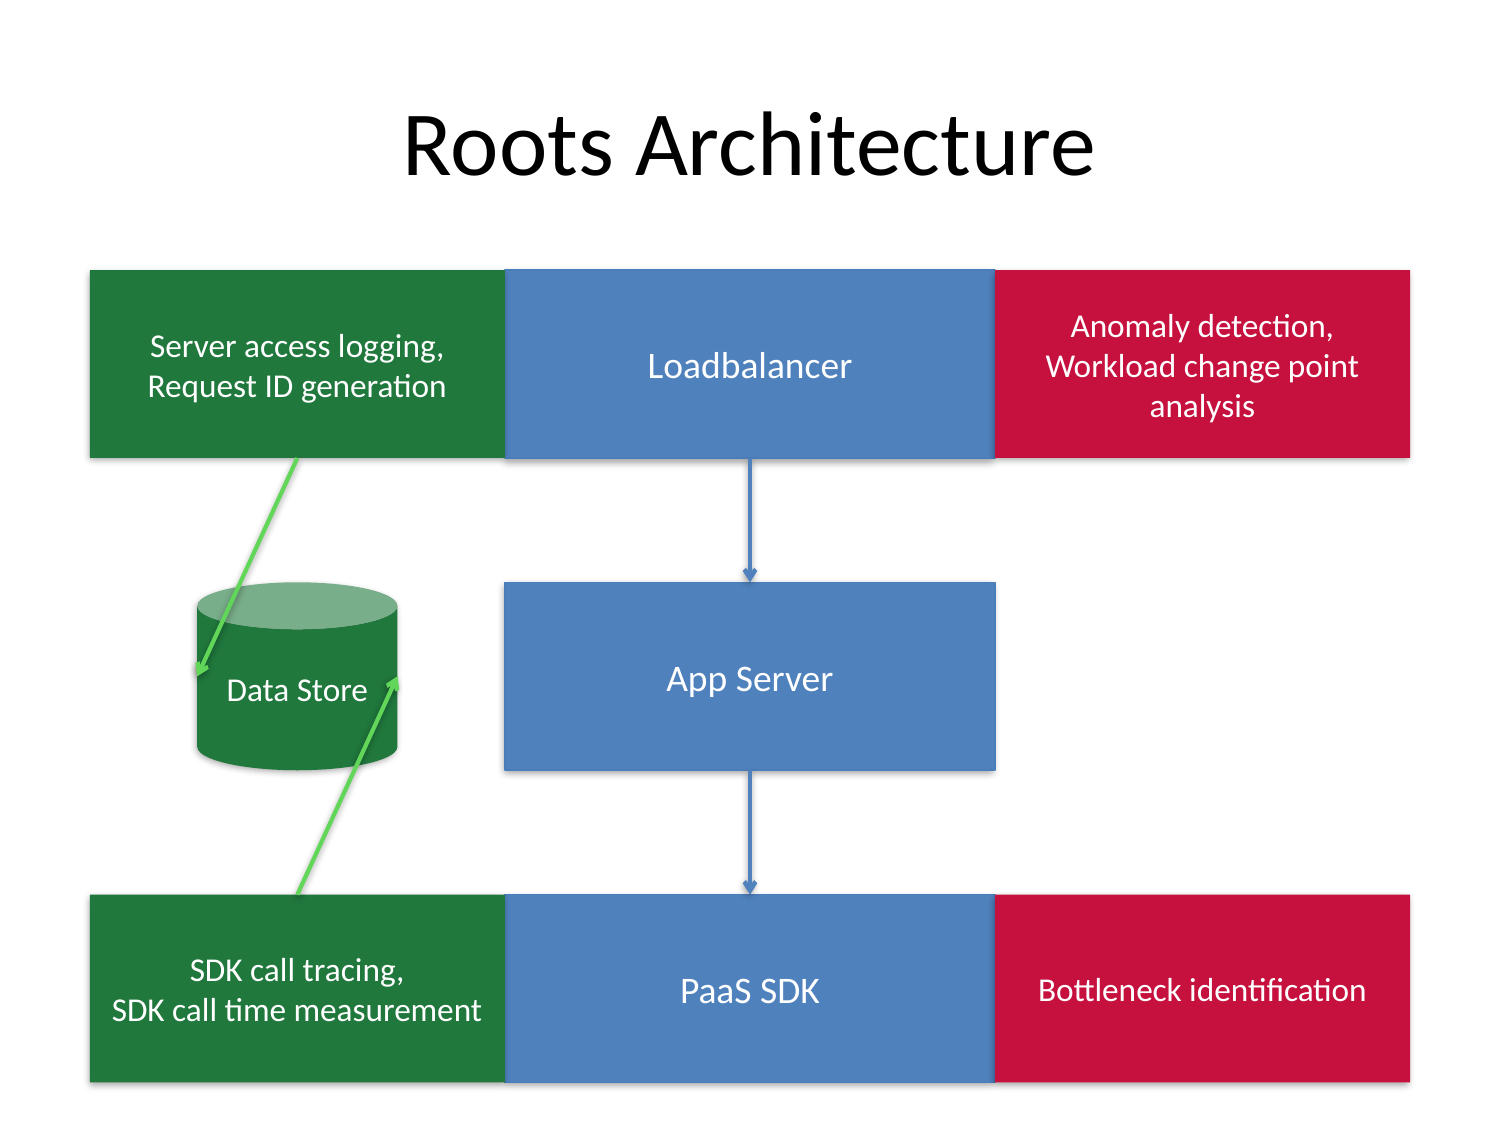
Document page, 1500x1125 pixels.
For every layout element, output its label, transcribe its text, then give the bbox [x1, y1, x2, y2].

text_box Anomaly detection, Workload change point analysis [994, 269, 1411, 459]
text_box App Server [504, 582, 996, 771]
slide_number 29 [1074, 1042, 1425, 1103]
text_box SDK call tracing, SDK call time measurement [89, 894, 506, 1083]
text_box Server access logging, Request ID generation [89, 269, 506, 459]
text_box PaaS SDK [506, 894, 993, 1083]
text_box Bottleneck identification [994, 894, 1411, 1083]
text_box Loadbalancer [506, 269, 993, 459]
title Roots Architecture [75, 45, 1425, 233]
text_box Data Store [196, 581, 399, 772]
